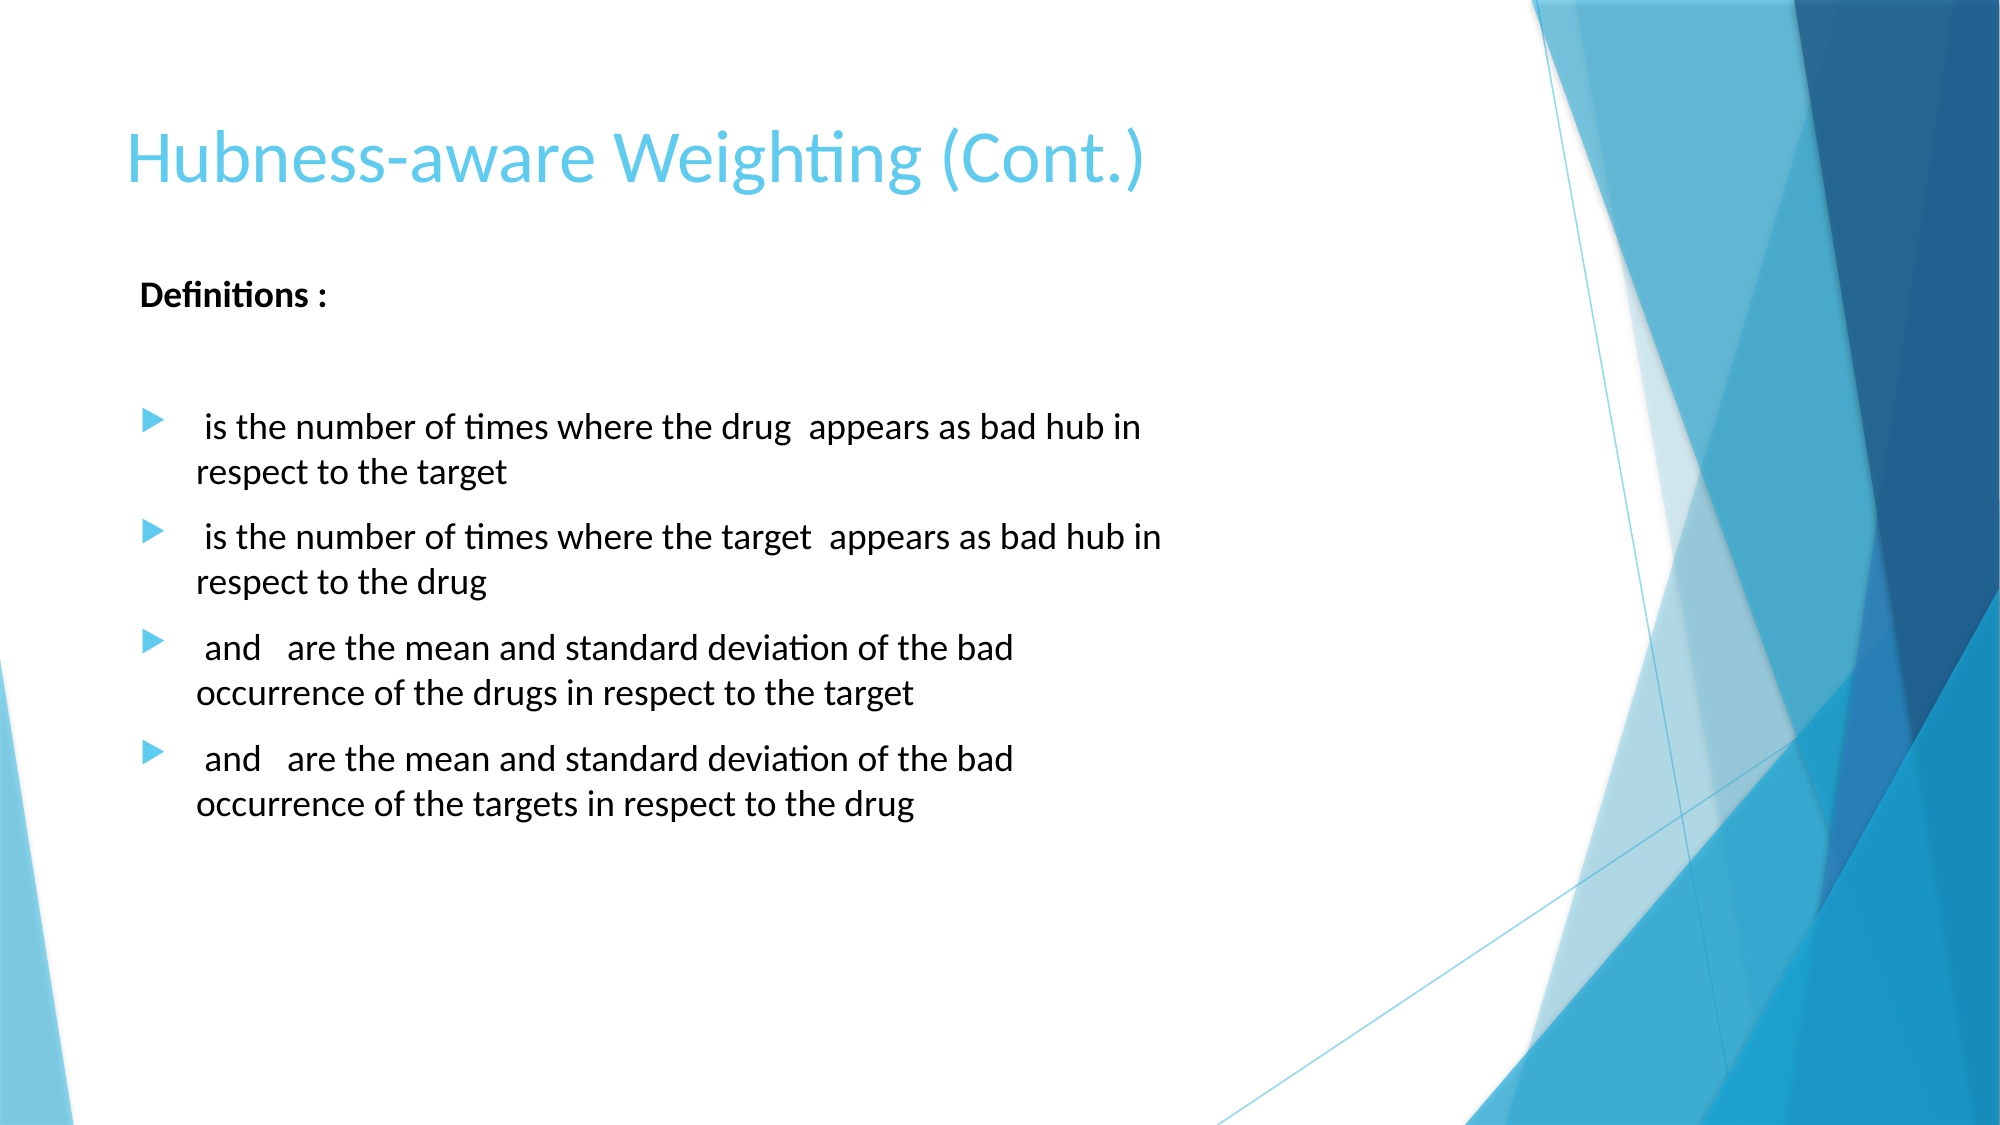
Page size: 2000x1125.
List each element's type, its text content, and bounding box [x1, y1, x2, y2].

text_box [111, 275, 1625, 988]
title Hubness-aware Weighting (Cont.) [111, 99, 1521, 275]
